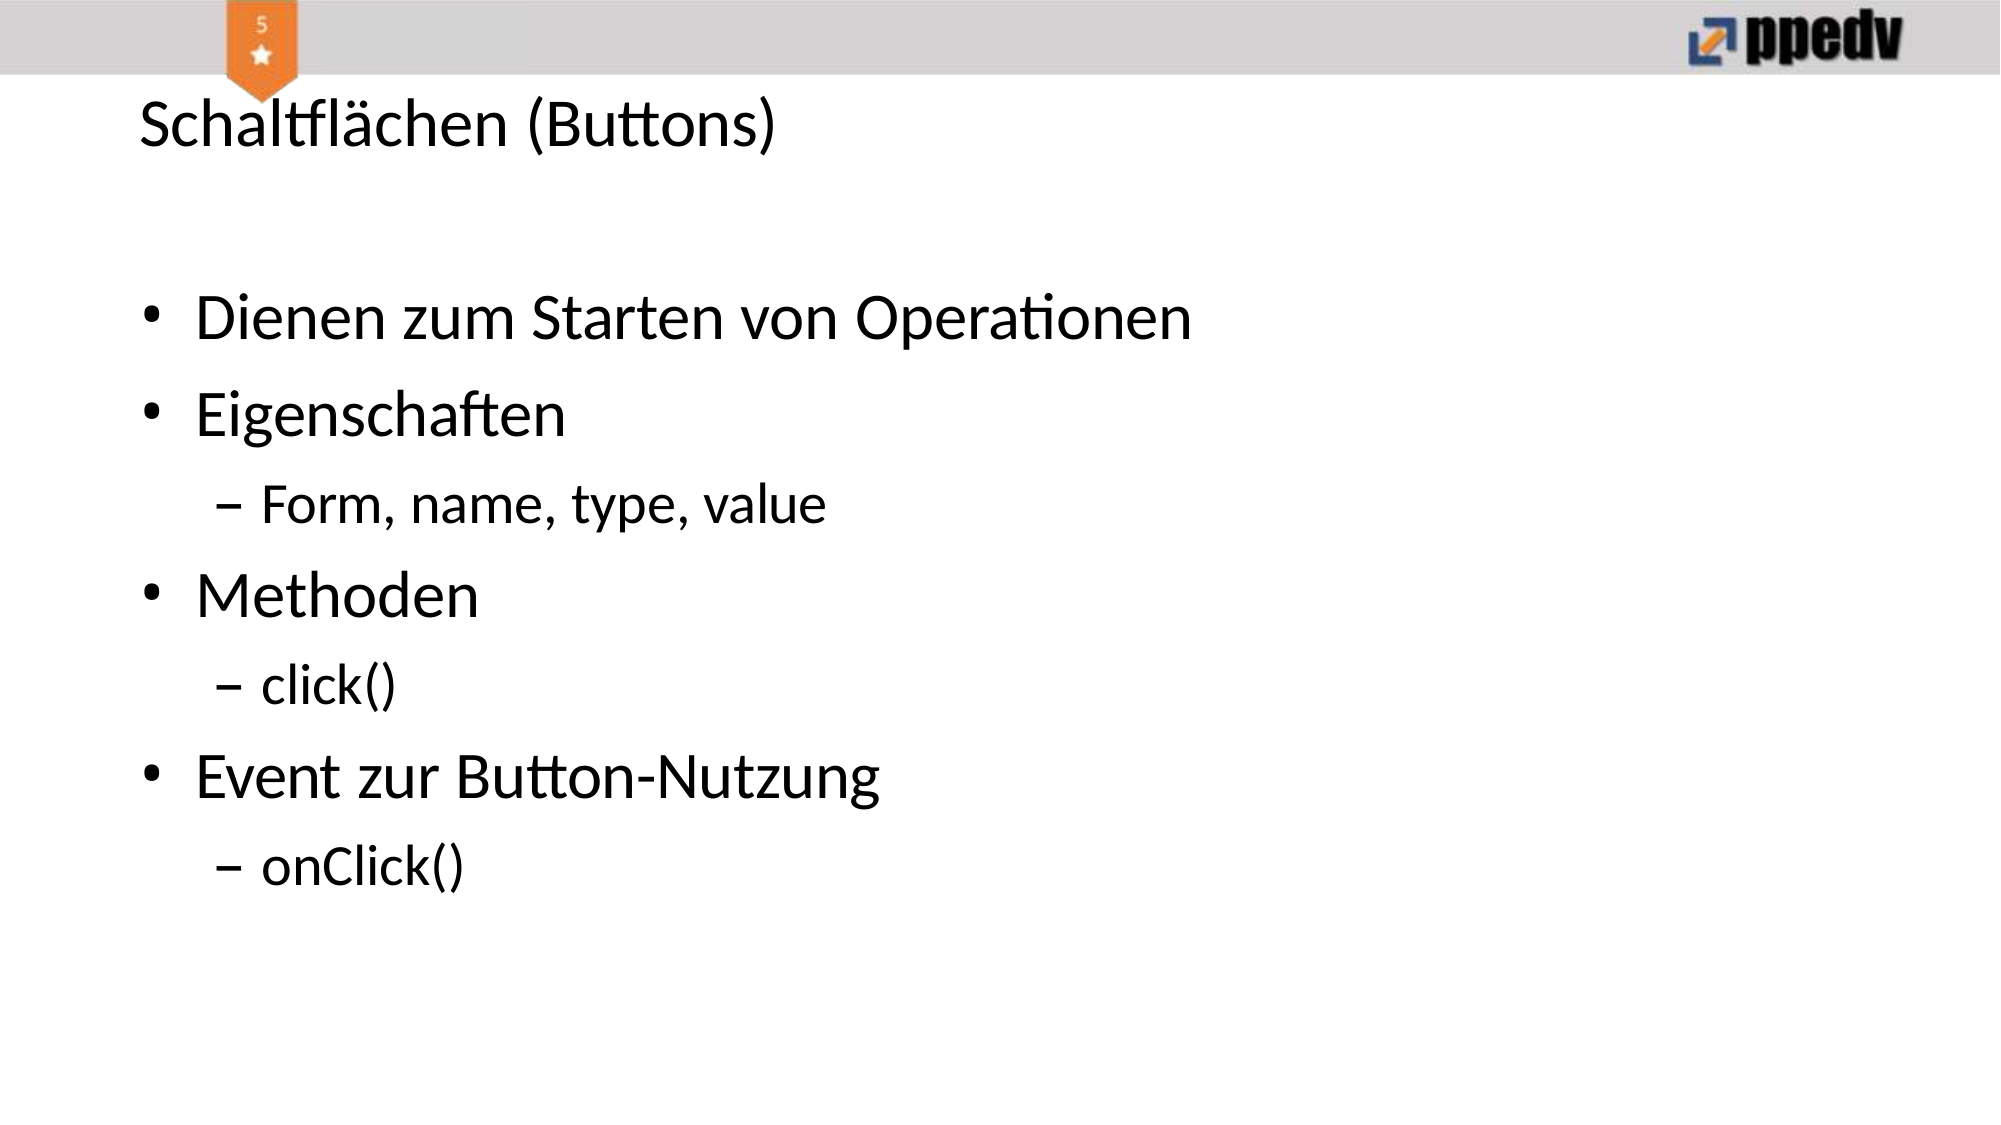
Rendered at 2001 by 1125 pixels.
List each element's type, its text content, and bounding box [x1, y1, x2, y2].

text_box Dienen zum Starten von Operationen Eigenschaften Form, name, type, value Methoden click() Event zur Button-Nutzung onClick() [137, 254, 1201, 898]
title Schaltflächen (Buttons) [137, 76, 786, 254]
picture [0, 0, 2000, 104]
